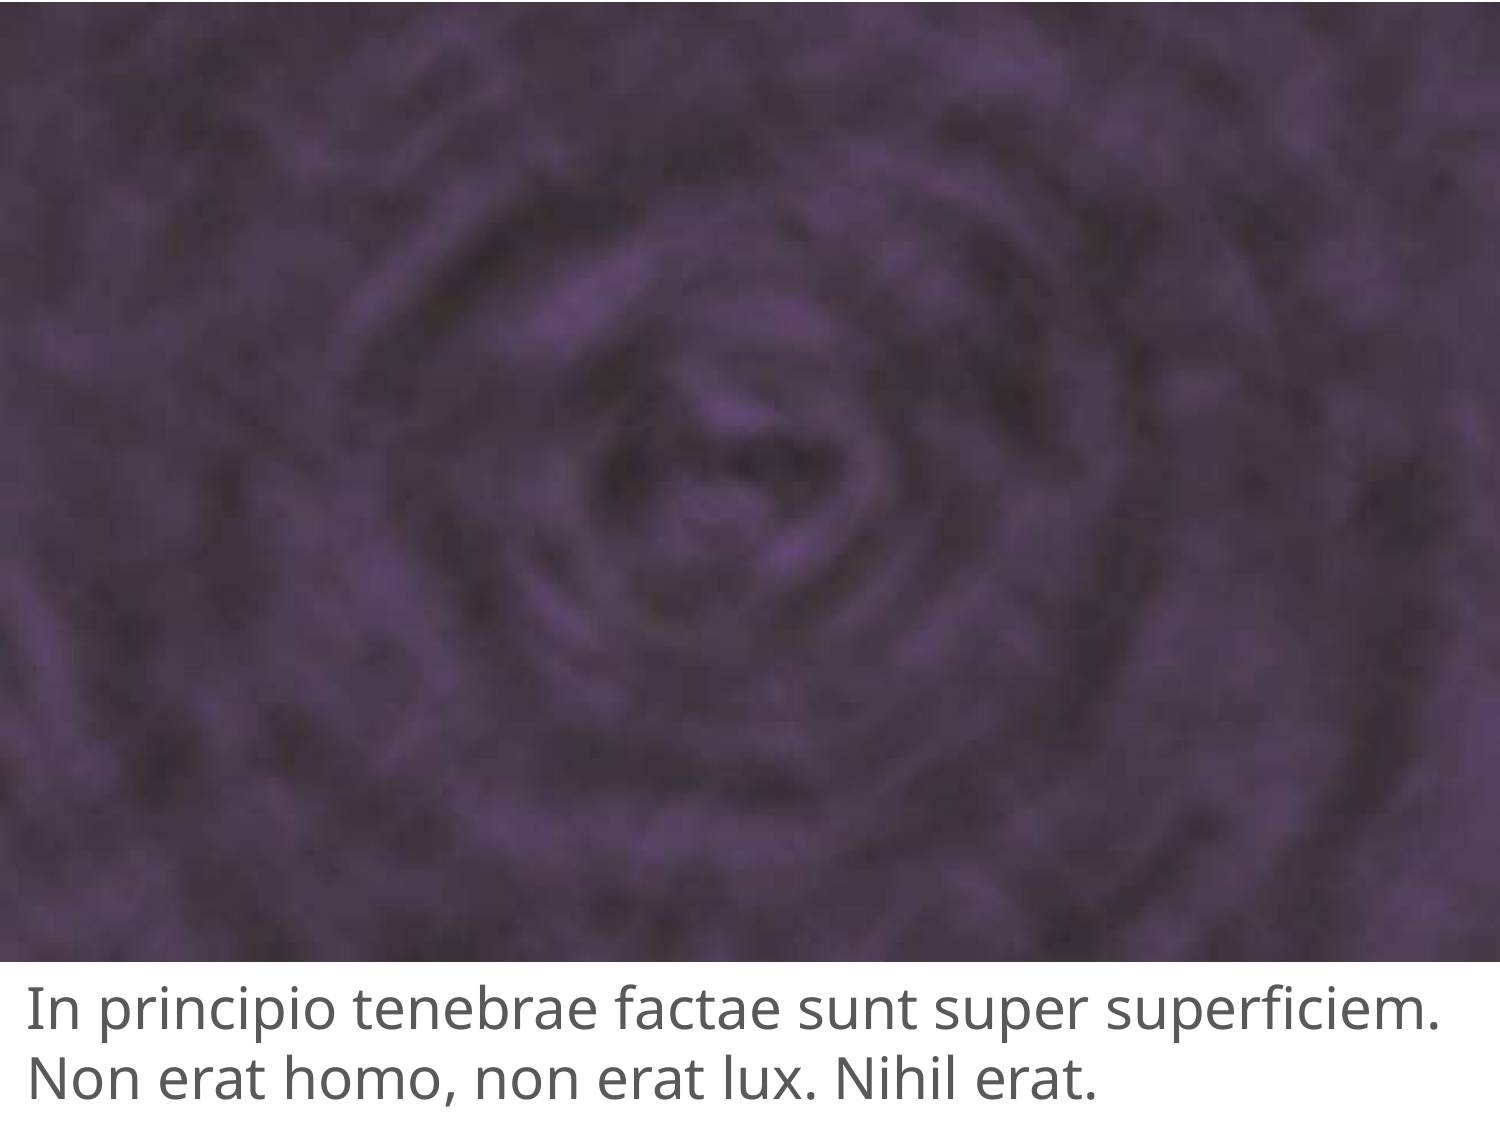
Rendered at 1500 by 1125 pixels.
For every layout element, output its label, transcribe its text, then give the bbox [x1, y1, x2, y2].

picture [0, 1, 1500, 962]
text_box In principio tenebrae factae sunt super superficiem. Non erat homo, non erat lux. Nihil erat. [11, 970, 1483, 1119]
